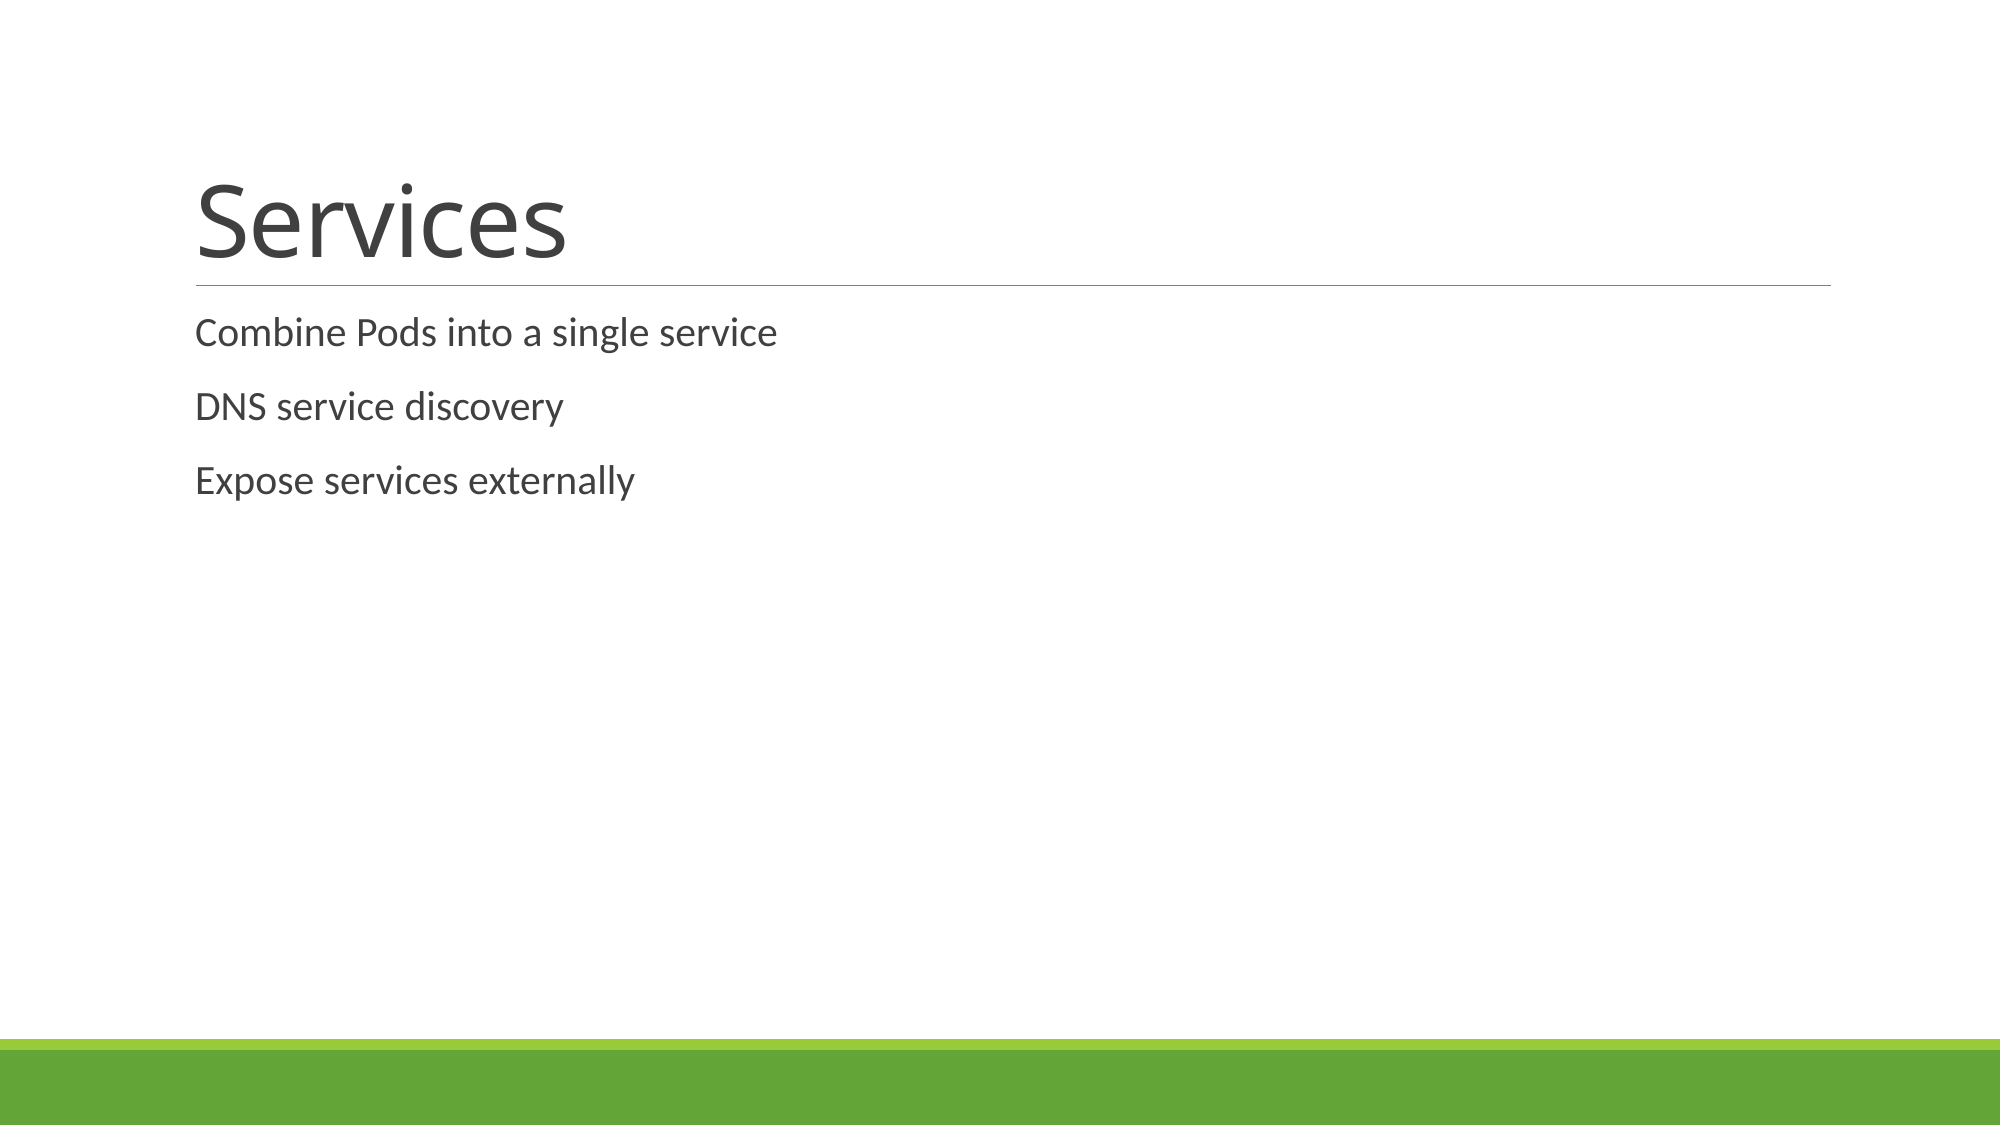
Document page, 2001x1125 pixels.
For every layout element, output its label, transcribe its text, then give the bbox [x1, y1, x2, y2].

title Services [180, 47, 1830, 285]
list Combine Pods into a single service DNS service discovery Expose services externally [180, 302, 1830, 963]
